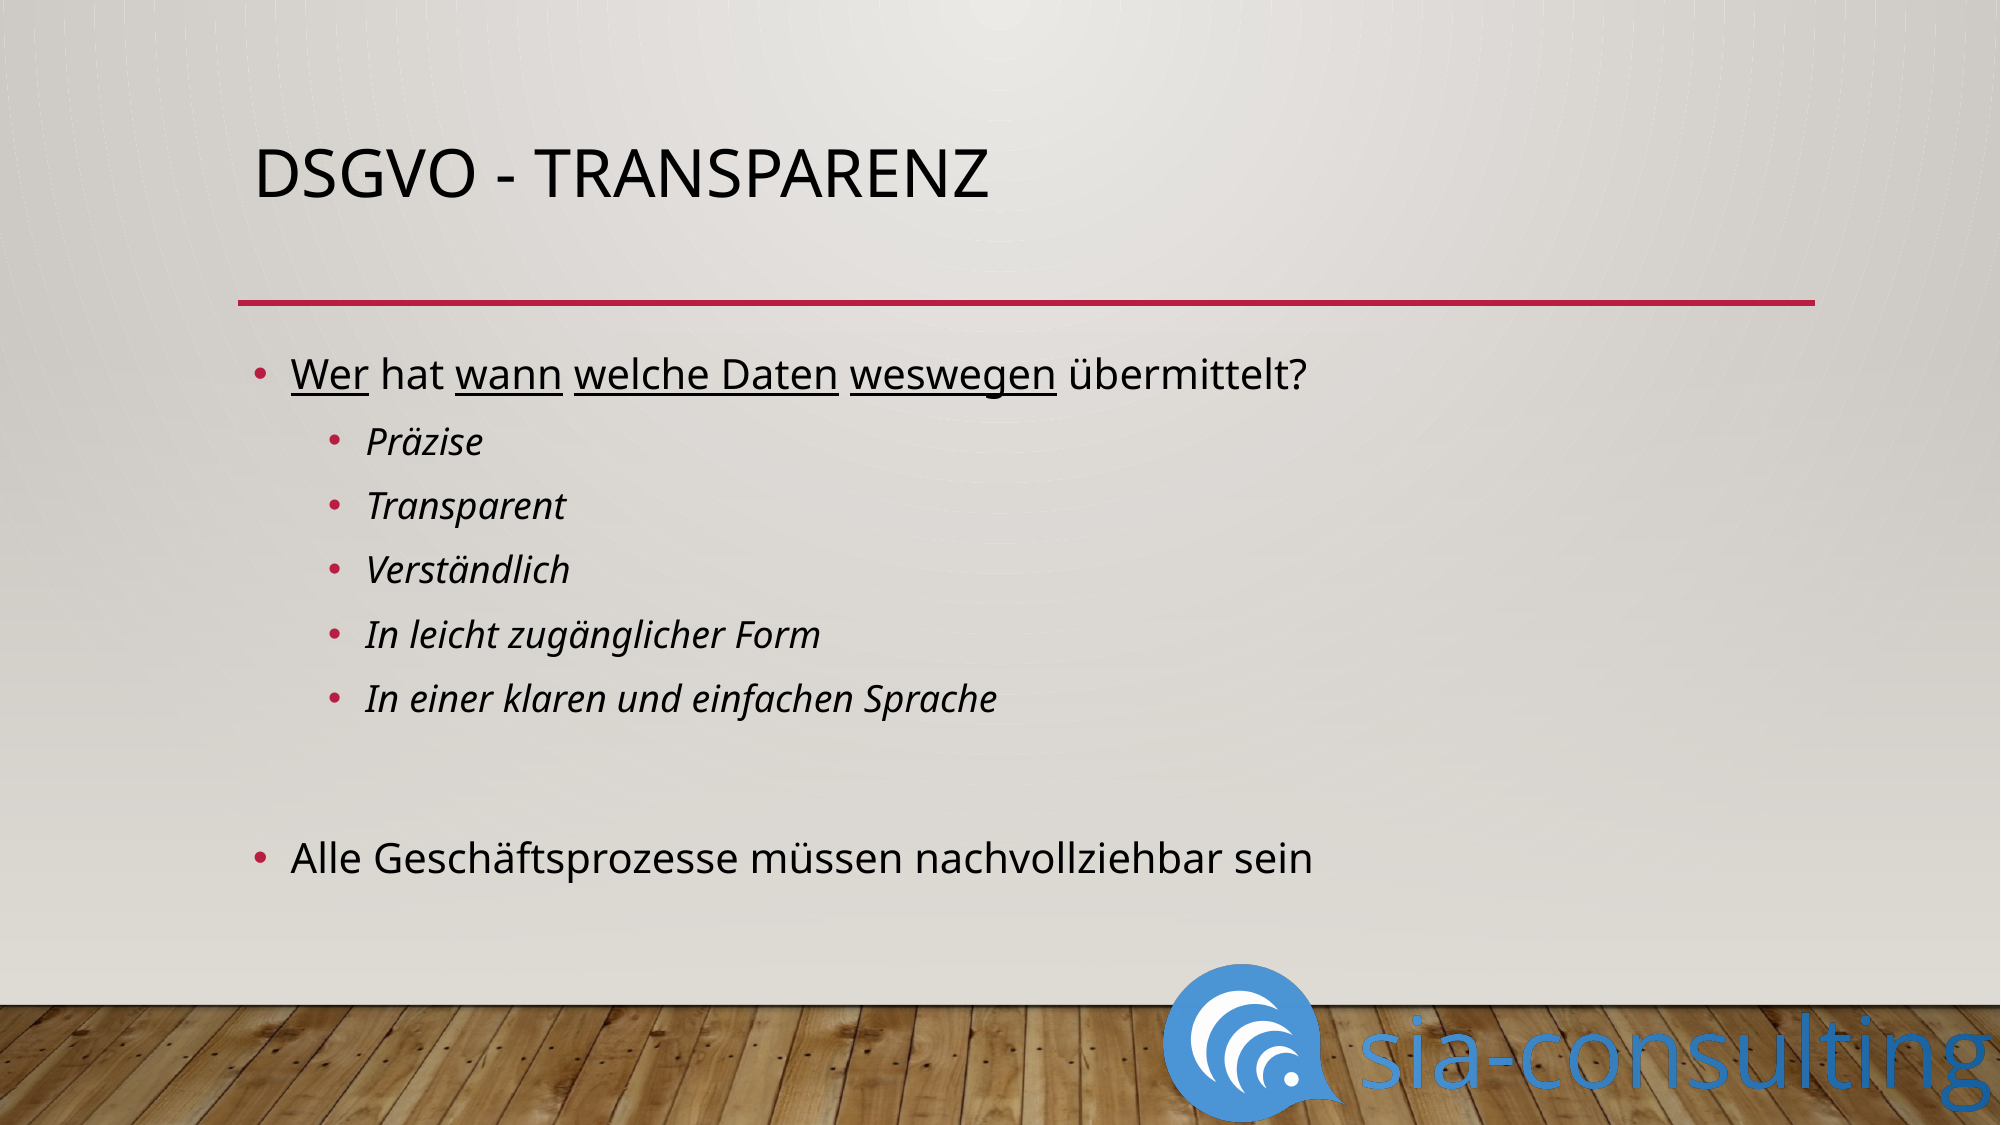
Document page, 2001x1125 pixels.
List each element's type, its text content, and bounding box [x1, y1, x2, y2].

picture [0, 944, 2001, 1125]
list Wer hat wann welche Daten weswegen übermittelt? Präzise Transparent Verständlich In leicht zugänglicher Form In einer klaren und einfachen Sprache Alle Geschäftsprozesse müssen nachvollziehbar sein [238, 330, 1814, 897]
title DSGVO - Transparenz [238, 131, 1814, 305]
